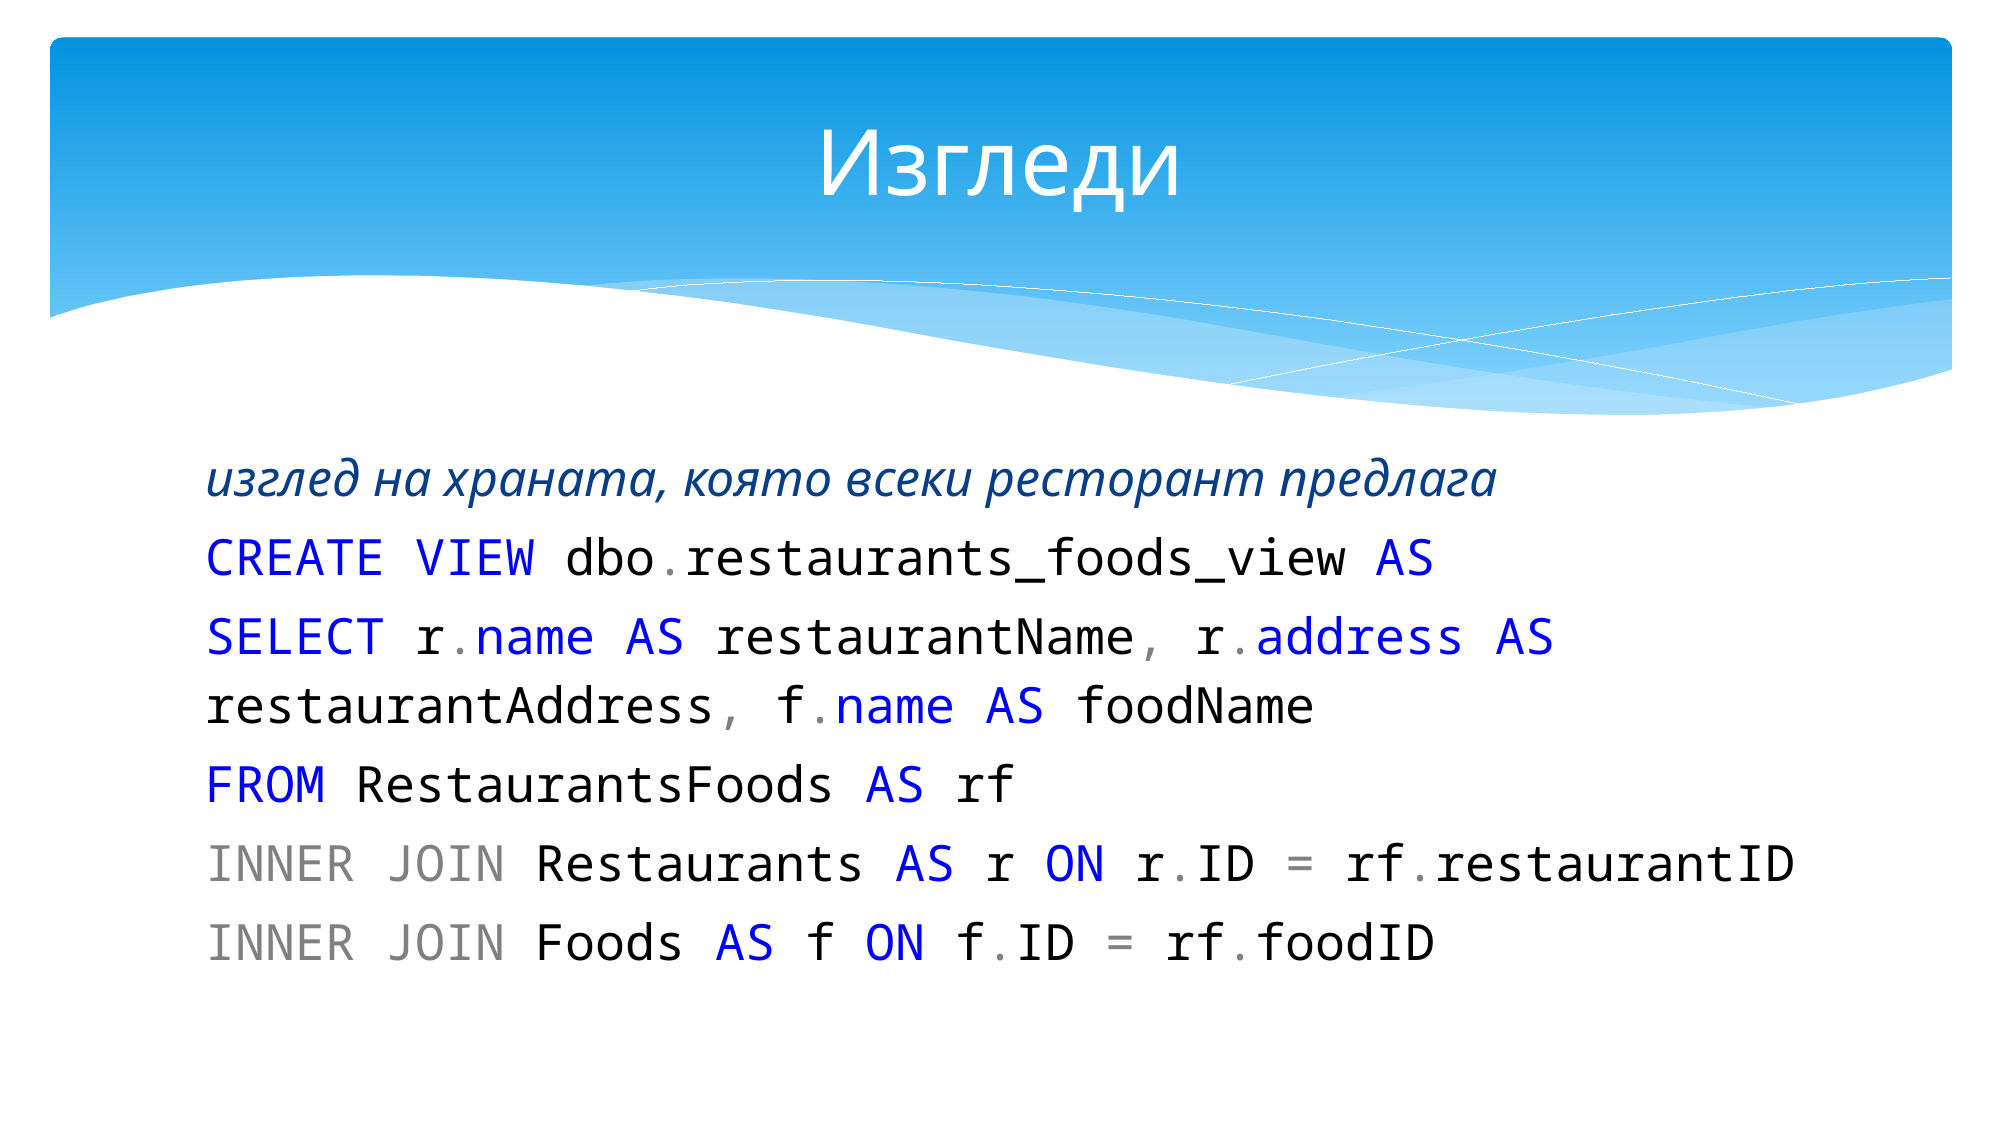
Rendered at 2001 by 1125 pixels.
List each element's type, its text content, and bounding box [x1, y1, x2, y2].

list изглед на храната, която всеки ресторант предлага CREATE VIEW dbo.restaurants_foods_view AS SELECT r.name AS restaurantName, r.address AS restaurantAddress, f.name AS foodName FROM RestaurantsFoods AS rf INNER JOIN Restaurants AS r ON r.ID = rf.restaurantID INNER JOIN Foods AS f ON f.ID = rf.foodID [190, 438, 1812, 1005]
title Изгледи [99, 55, 1900, 261]
